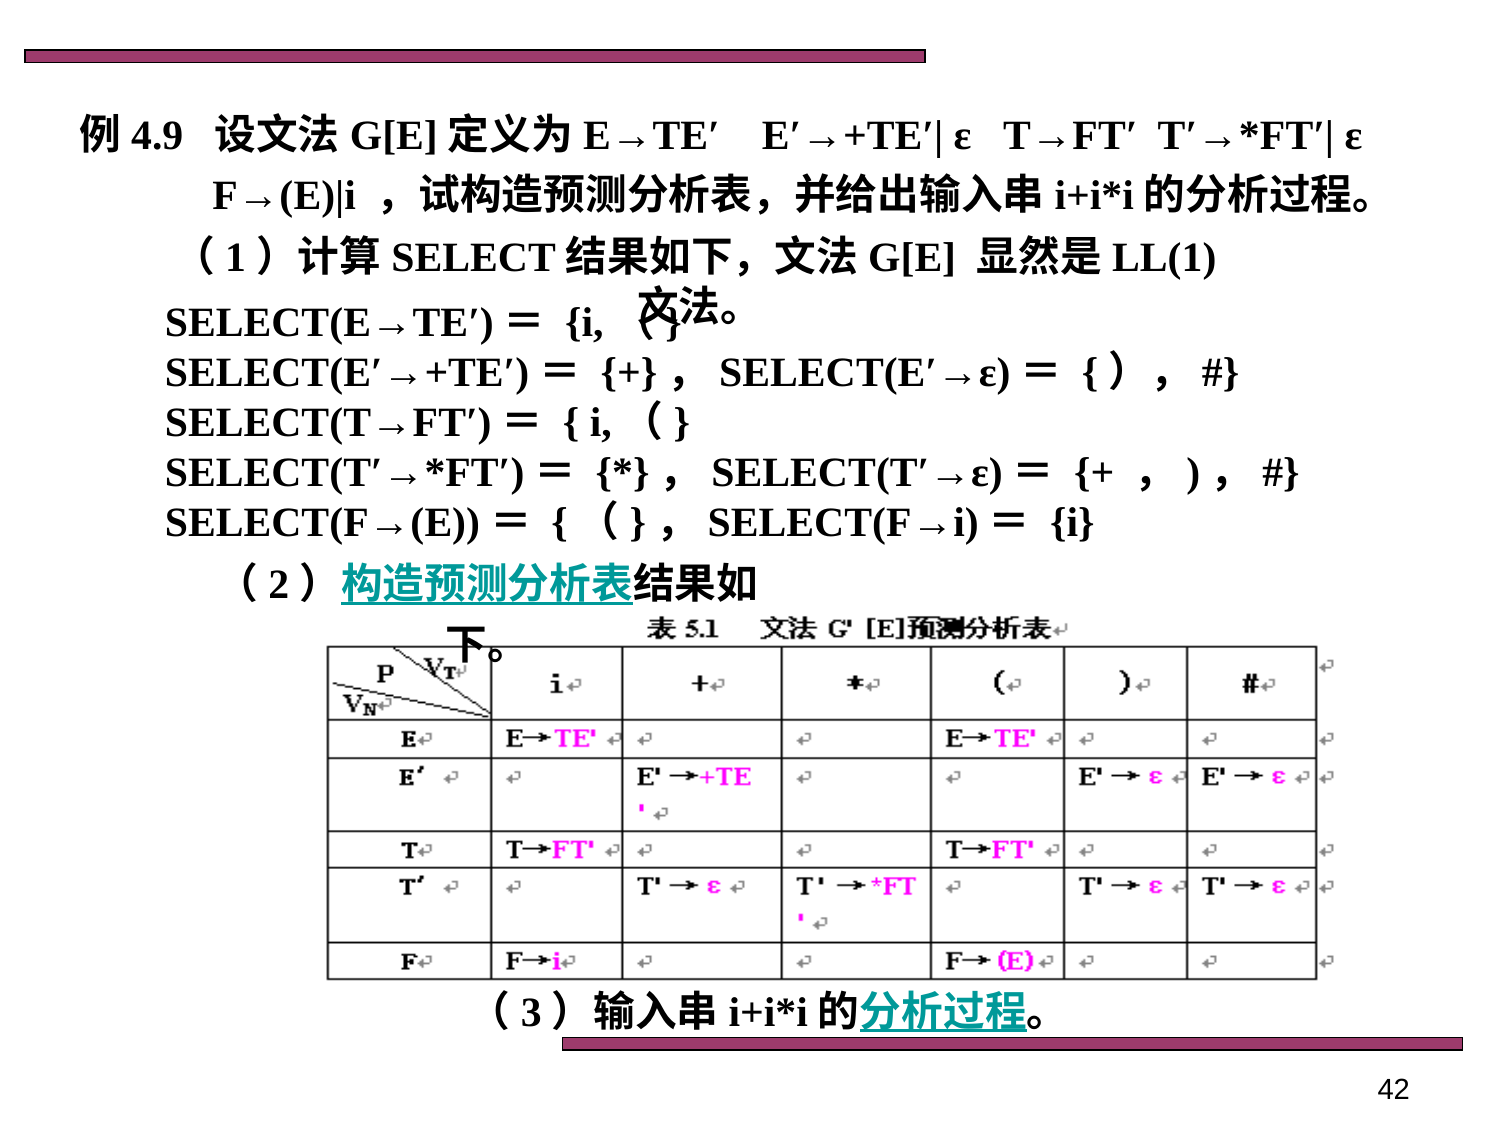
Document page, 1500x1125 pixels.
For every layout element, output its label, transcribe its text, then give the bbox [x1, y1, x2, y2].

slide_number 42 [1074, 1062, 1425, 1103]
text_box SELECT(E→TE′)＝ {i,（} SELECT(E′→+TE′)＝ {+}，SELECT(E′→ε)＝ {），#} SELECT(T→FT′)＝ { i,（} SELECT(T′→*FT′)＝ {*}，SELECT(T′→ε)＝ {+ ，)，#} SELECT(F→(E))＝ {（}，SELECT(F→i)＝ {i} [149, 287, 1350, 553]
text_box （2）构造预测分析表结果如下。 [162, 549, 813, 676]
text_box 例4.9 设文法G[E]定义为E→TE′ E′→+TE′| ε T→FT′ T′→*FT′| ε F→(E)|i ，试构造预测分析表，并给出输入串i+i*i的分析过程。 [64, 90, 1415, 225]
text_box （1）计算SELECT结果如下，文法G[E] 显然是LL(1)文法。 [150, 222, 1250, 287]
text_box （3）输入串i+i*i的分析过程。 [450, 1005, 1088, 1053]
picture [287, 608, 1351, 996]
